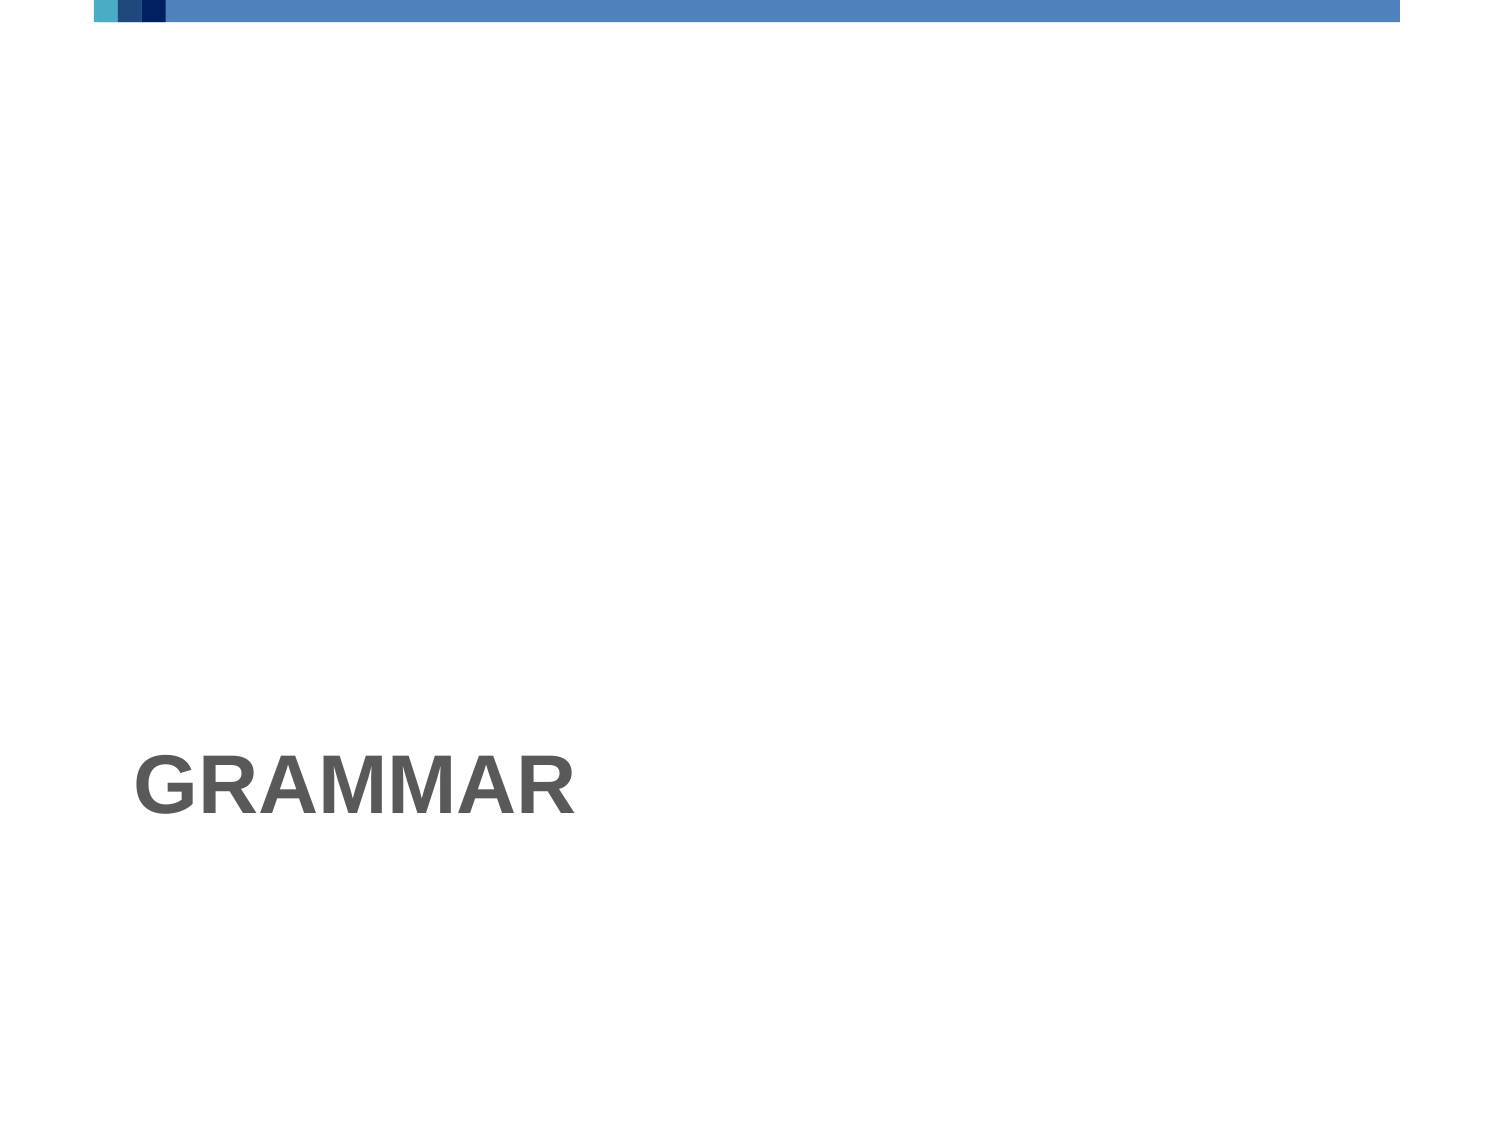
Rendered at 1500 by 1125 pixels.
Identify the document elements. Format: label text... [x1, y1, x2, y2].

title Grammar [118, 722, 1394, 947]
